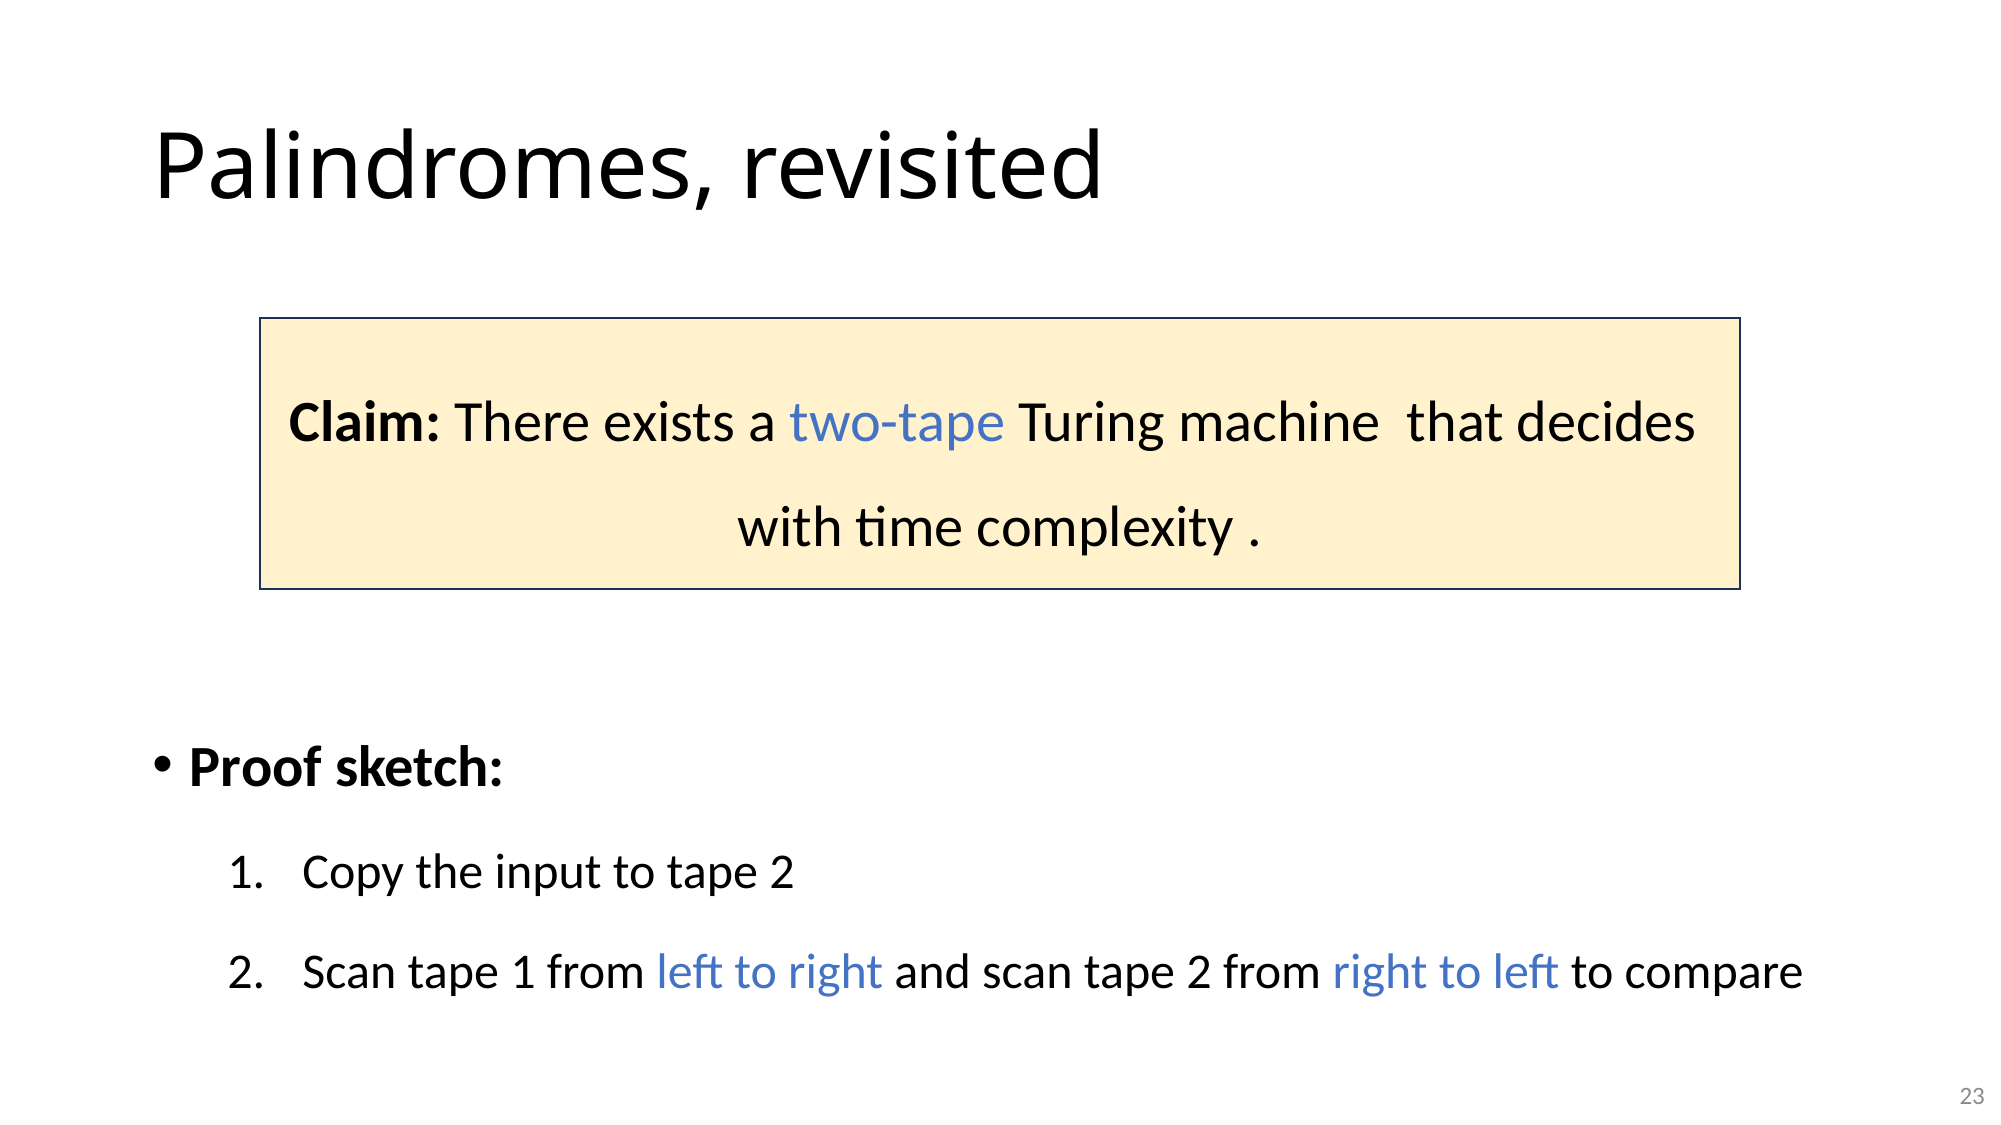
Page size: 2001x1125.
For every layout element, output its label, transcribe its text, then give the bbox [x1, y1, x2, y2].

title Palindromes, revisited [137, 59, 1863, 278]
slide_number 23 [1550, 1064, 2000, 1125]
list Proof sketch: Copy the input to tape 2 Scan tape 1 from left to right and scan tape 2 from right to left to compare [137, 685, 1863, 1081]
